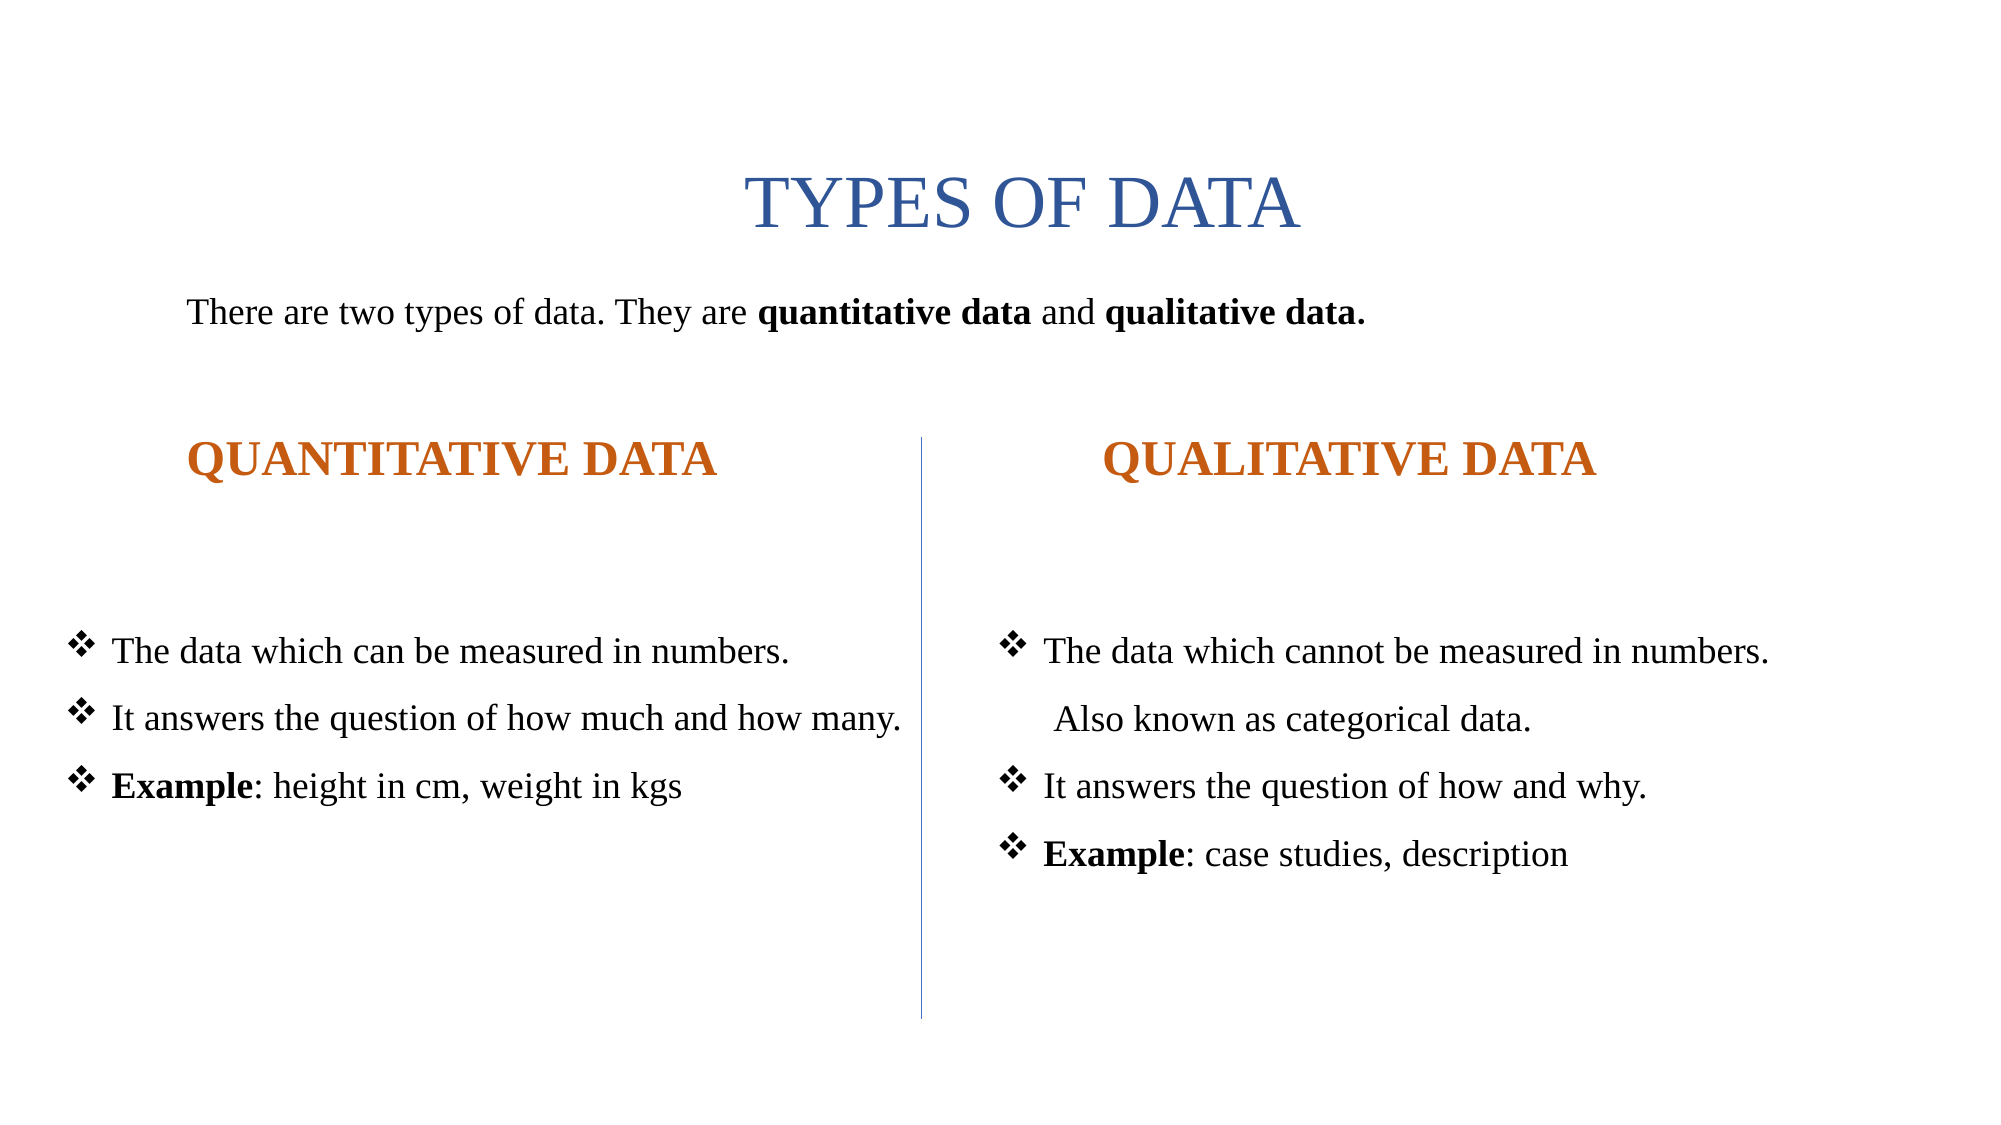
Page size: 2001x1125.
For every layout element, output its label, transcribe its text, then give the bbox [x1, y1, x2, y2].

text_box QUANTITATIVE DATA QUALITATIVE DATA [171, 418, 1875, 493]
text_box TYPES OF DATA There are two types of data. They are quantitative data and qualitative data. [171, 144, 1875, 340]
text_box The data which can be measured in numbers. It answers the question of how much and how many. Example: height in cm, weight in kgs [50, 596, 921, 881]
text_box The data which cannot be measured in numbers. Also known as categorical data. It answers the question of how and why. Example: case studies, description [981, 596, 1786, 994]
